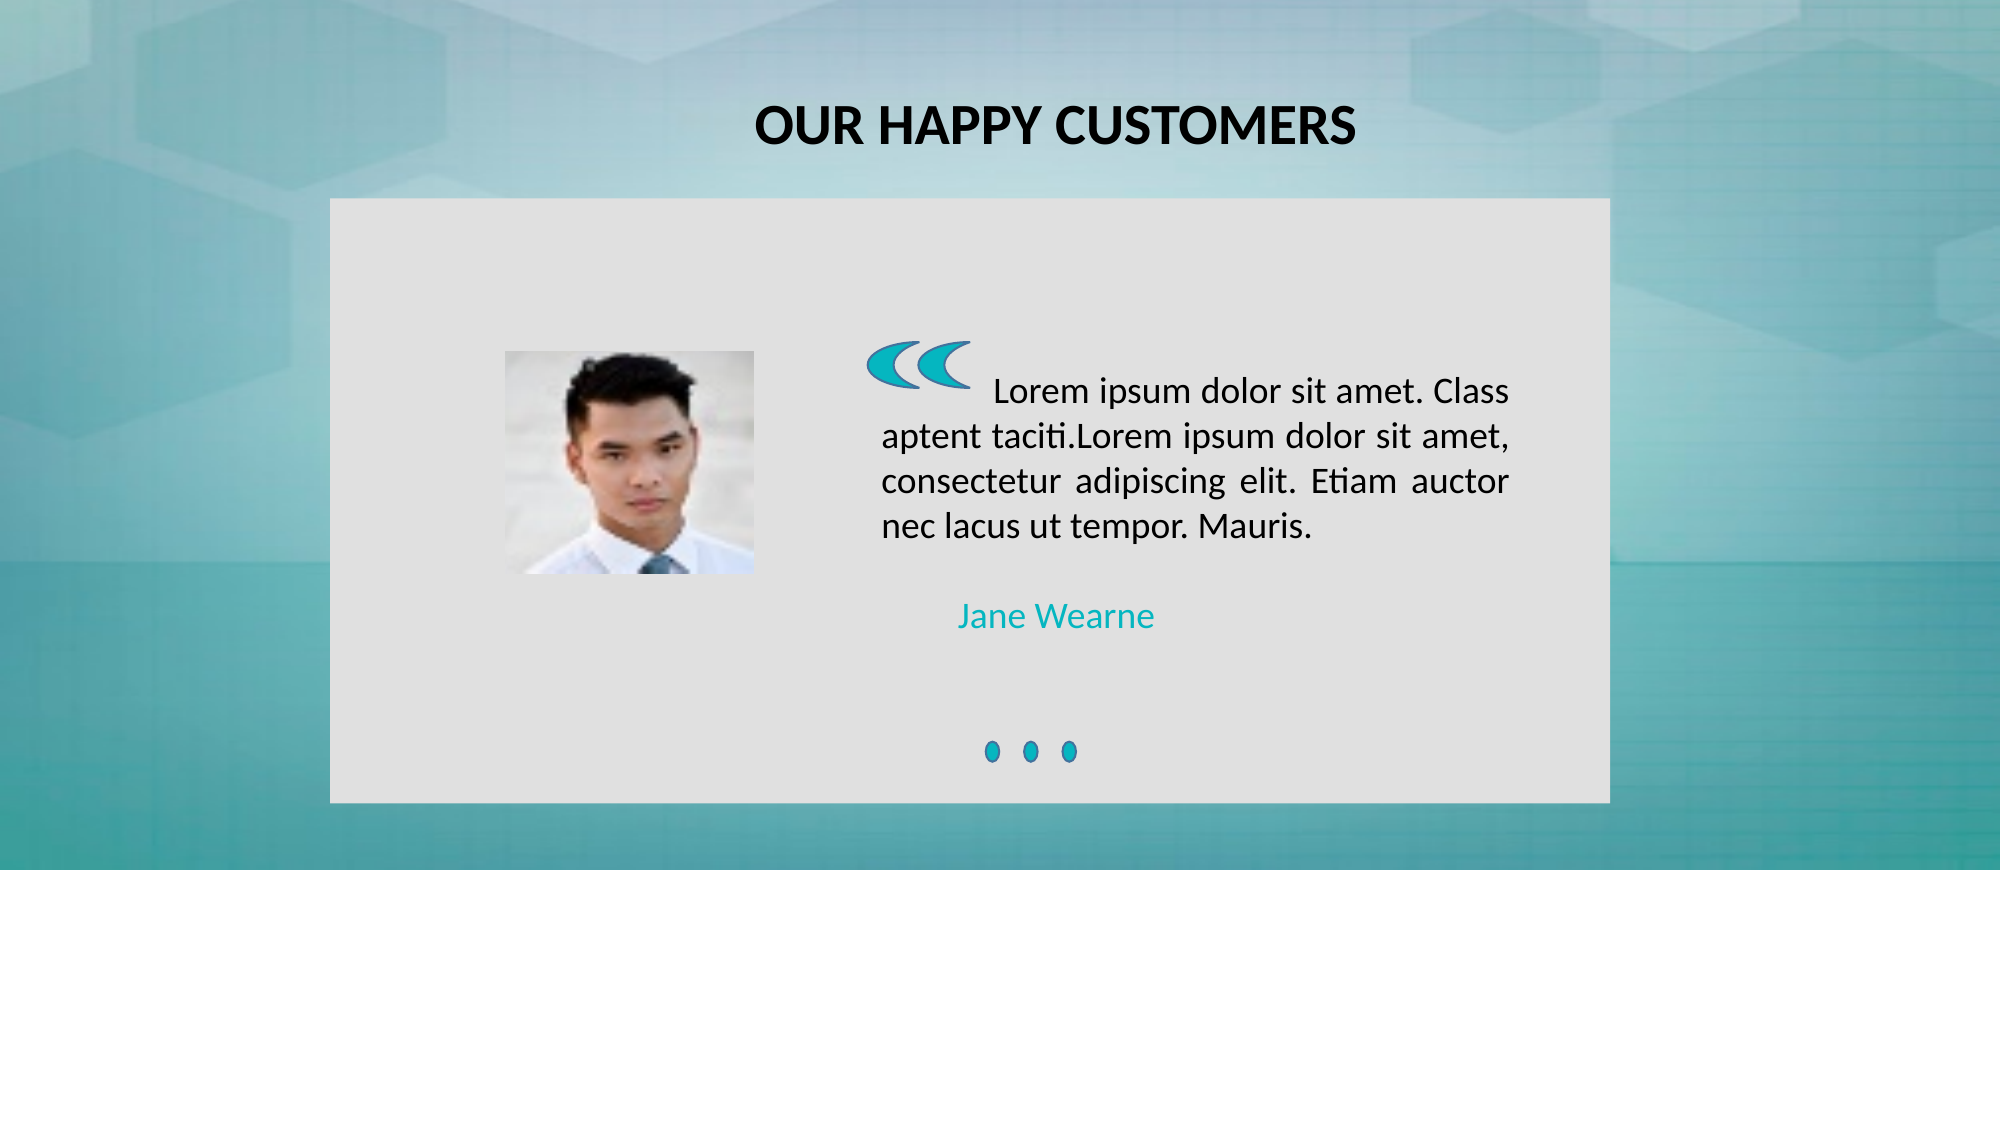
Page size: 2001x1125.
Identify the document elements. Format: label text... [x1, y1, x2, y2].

picture [505, 351, 754, 574]
text_box Lorem ipsum dolor sit amet. Class aptent taciti.Lorem ipsum dolor sit amet, consectetur adipiscing elit. Etiam auctor nec lacus ut tempor. Mauris. Jane Wearne [866, 326, 1526, 676]
text_box [917, 341, 971, 389]
text_box [0, 0, 2000, 870]
text_box [329, 197, 1611, 804]
text_box [1023, 740, 1039, 763]
text_box OUR HAPPY CUSTOMERS [344, 67, 1768, 176]
text_box [1061, 740, 1078, 763]
text_box [866, 341, 920, 389]
text_box [984, 740, 1001, 763]
